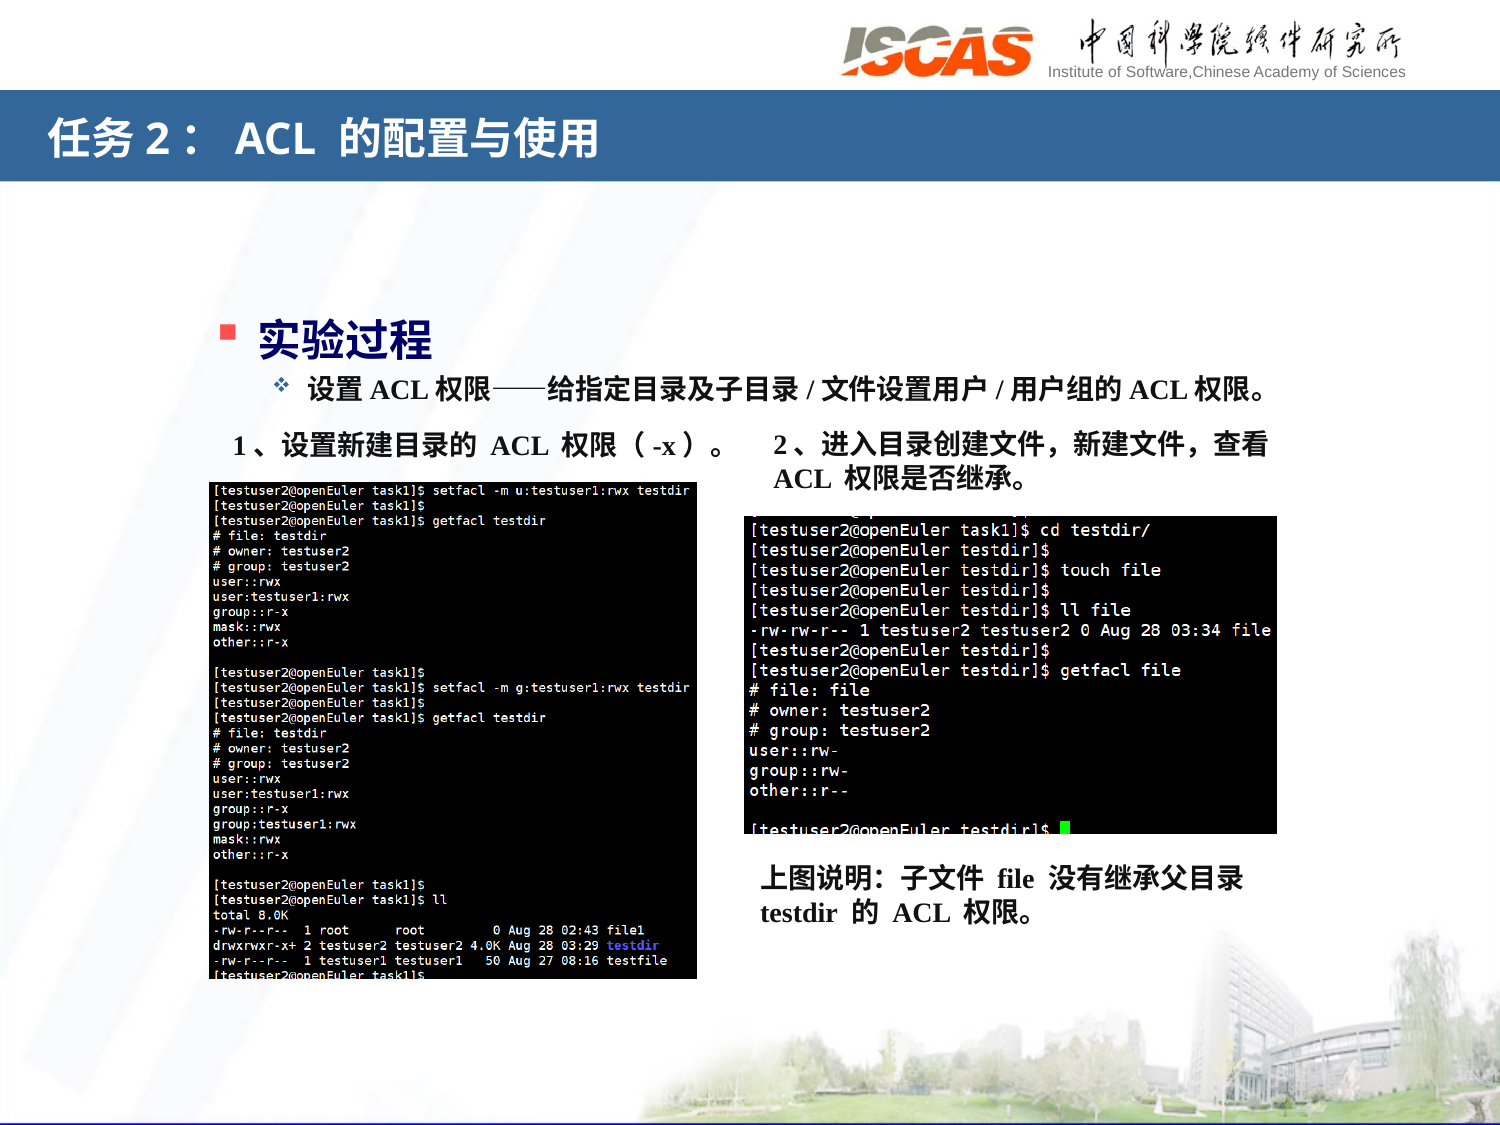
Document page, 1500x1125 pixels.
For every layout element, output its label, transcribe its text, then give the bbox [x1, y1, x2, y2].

title 任务2：ACL 的配置与使用 [0, 89, 1500, 182]
picture [1077, 15, 1402, 71]
text_box 2、进入目录创建文件，新建文件，查看ACL 权限是否继承。 [705, 420, 1318, 518]
picture [837, 18, 1045, 87]
list 实验过程 设置ACL权限——给指定目录及子目录/文件设置用户/用户组的ACL权限。 [200, 305, 1327, 421]
picture [0, 182, 1500, 1125]
text_box 1、设置新建目录的 ACL 权限（-x）。 [165, 421, 705, 477]
text_box 上图说明：子文件 file 没有继承父目录testdir 的 ACL 权限。 [701, 854, 1305, 952]
